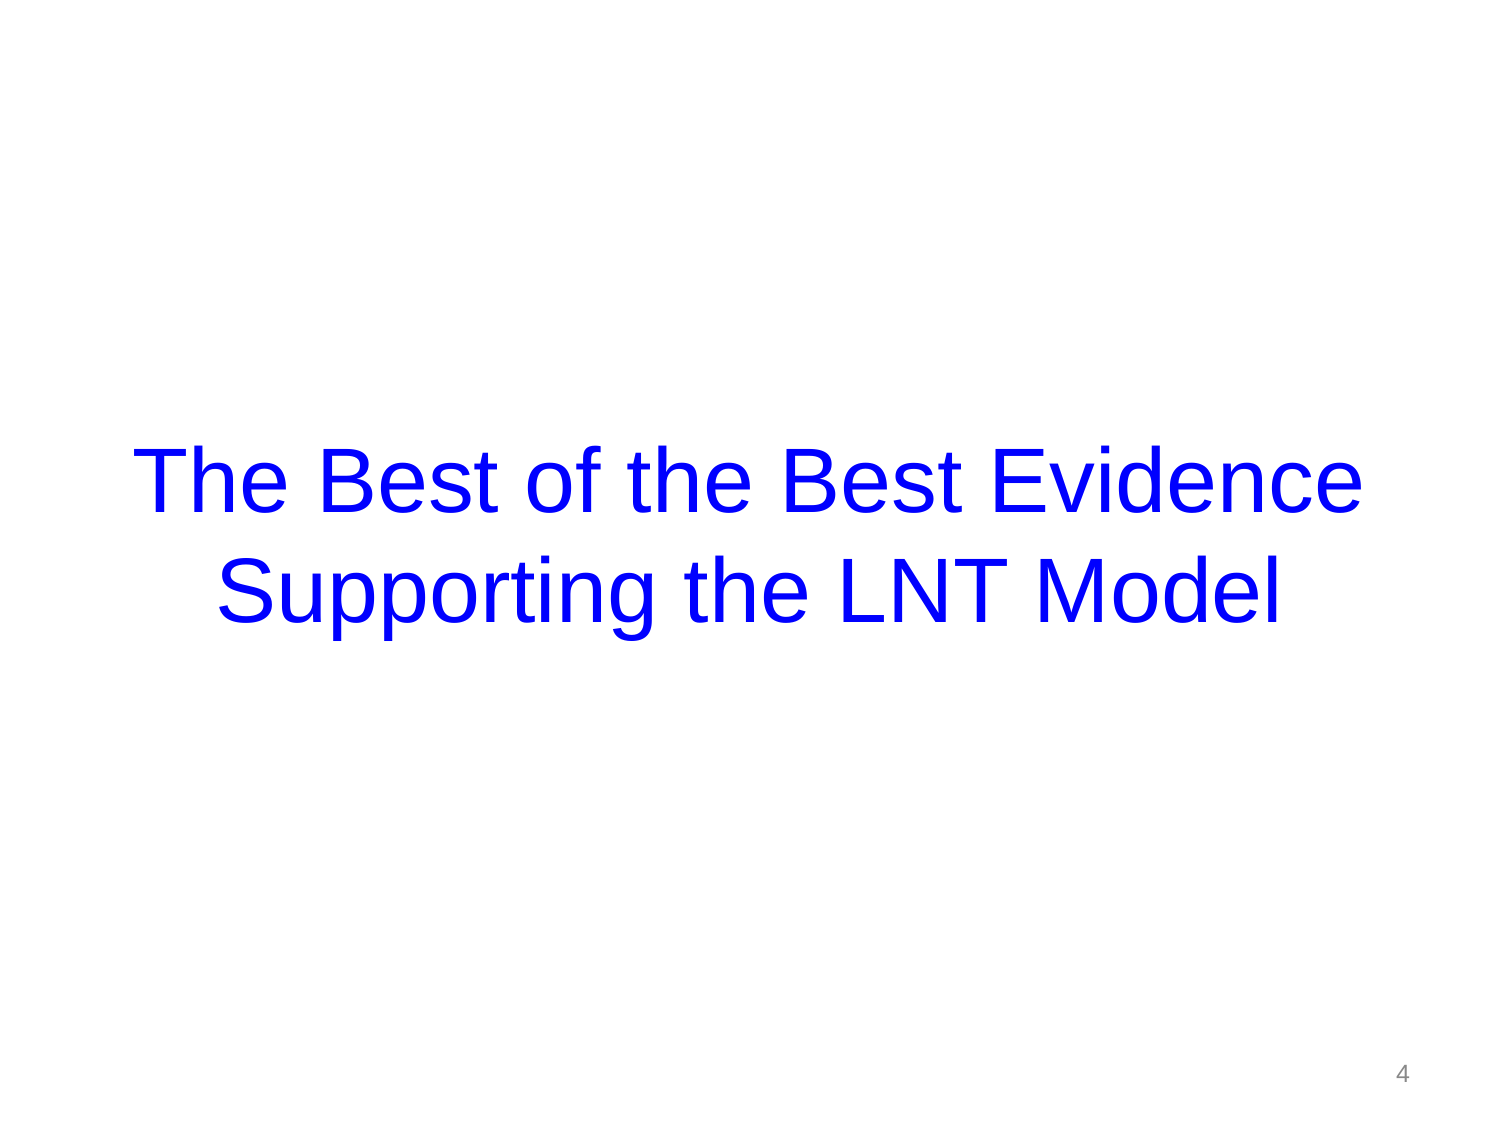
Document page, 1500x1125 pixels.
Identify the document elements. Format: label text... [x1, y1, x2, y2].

title The Best of the Best Evidence Supporting the LNT Model [75, 437, 1425, 625]
text_box 4 [1074, 1042, 1425, 1103]
